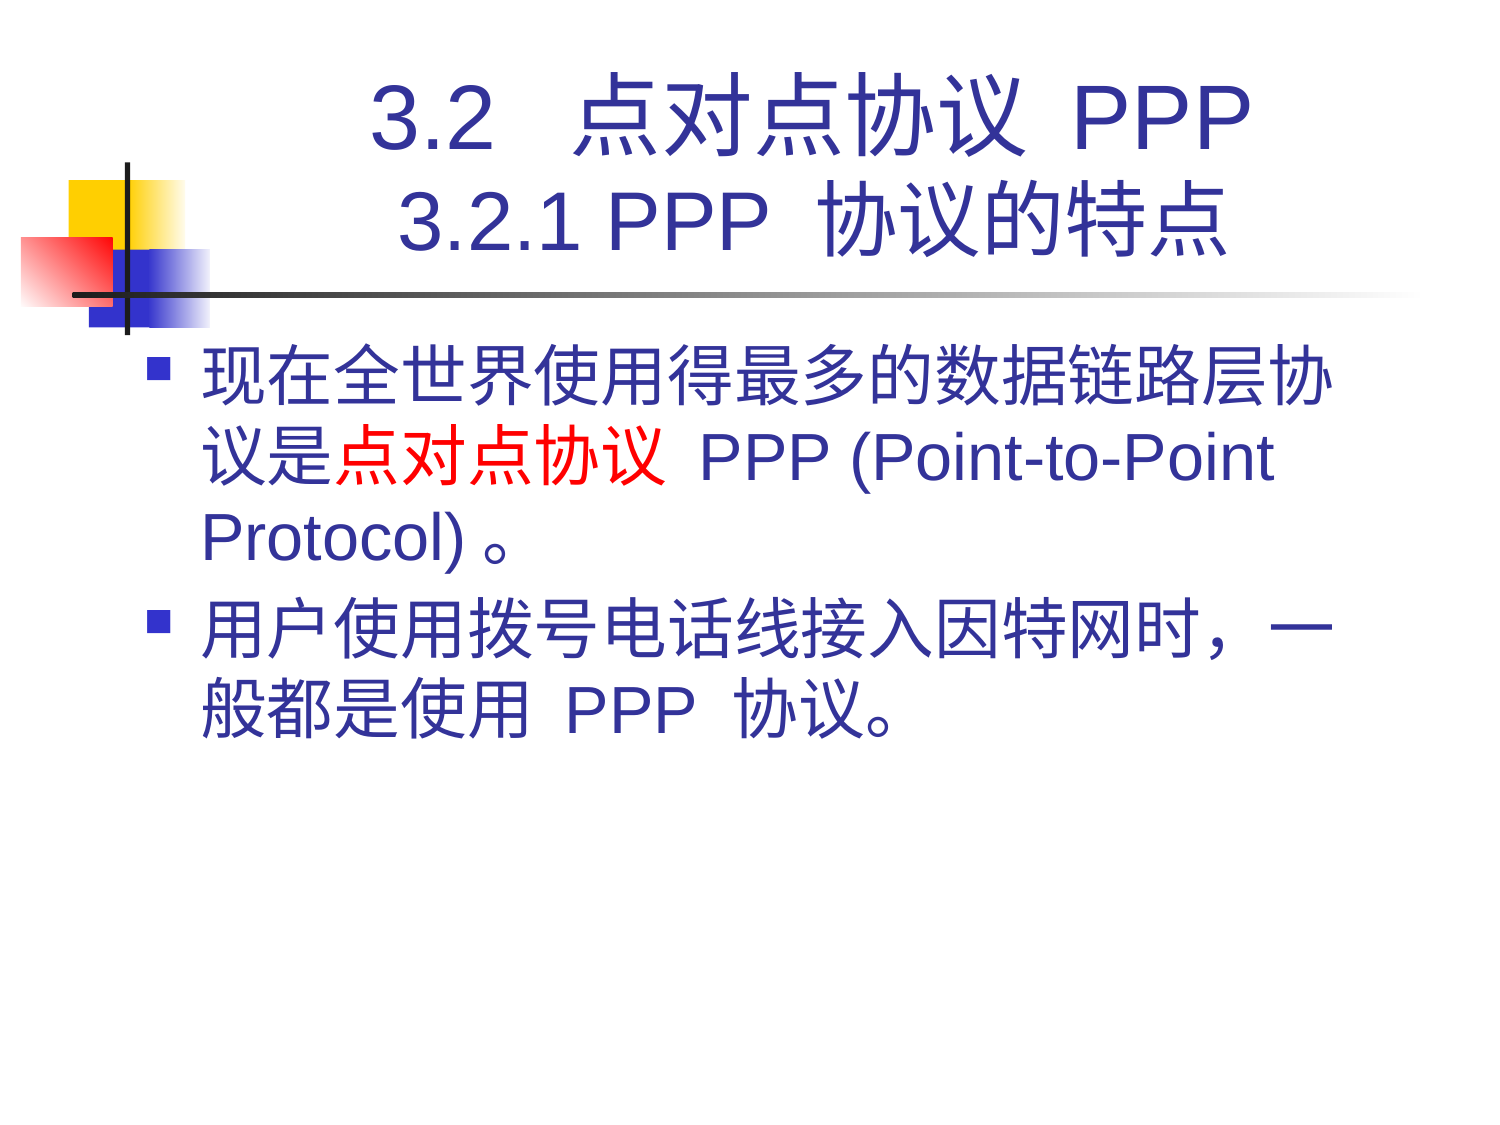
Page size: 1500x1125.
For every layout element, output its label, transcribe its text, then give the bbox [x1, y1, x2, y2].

title 3.2 点对点协议 PPP 3.2.1 PPP 协议的特点 [147, 34, 1500, 276]
list 现在全世界使用得最多的数据链路层协议是点对点协议 PPP (Point-to-Point Protocol)。 用户使用拨号电话线接入因特网时，一般都是使用 PPP 协议。 [128, 326, 1405, 1071]
